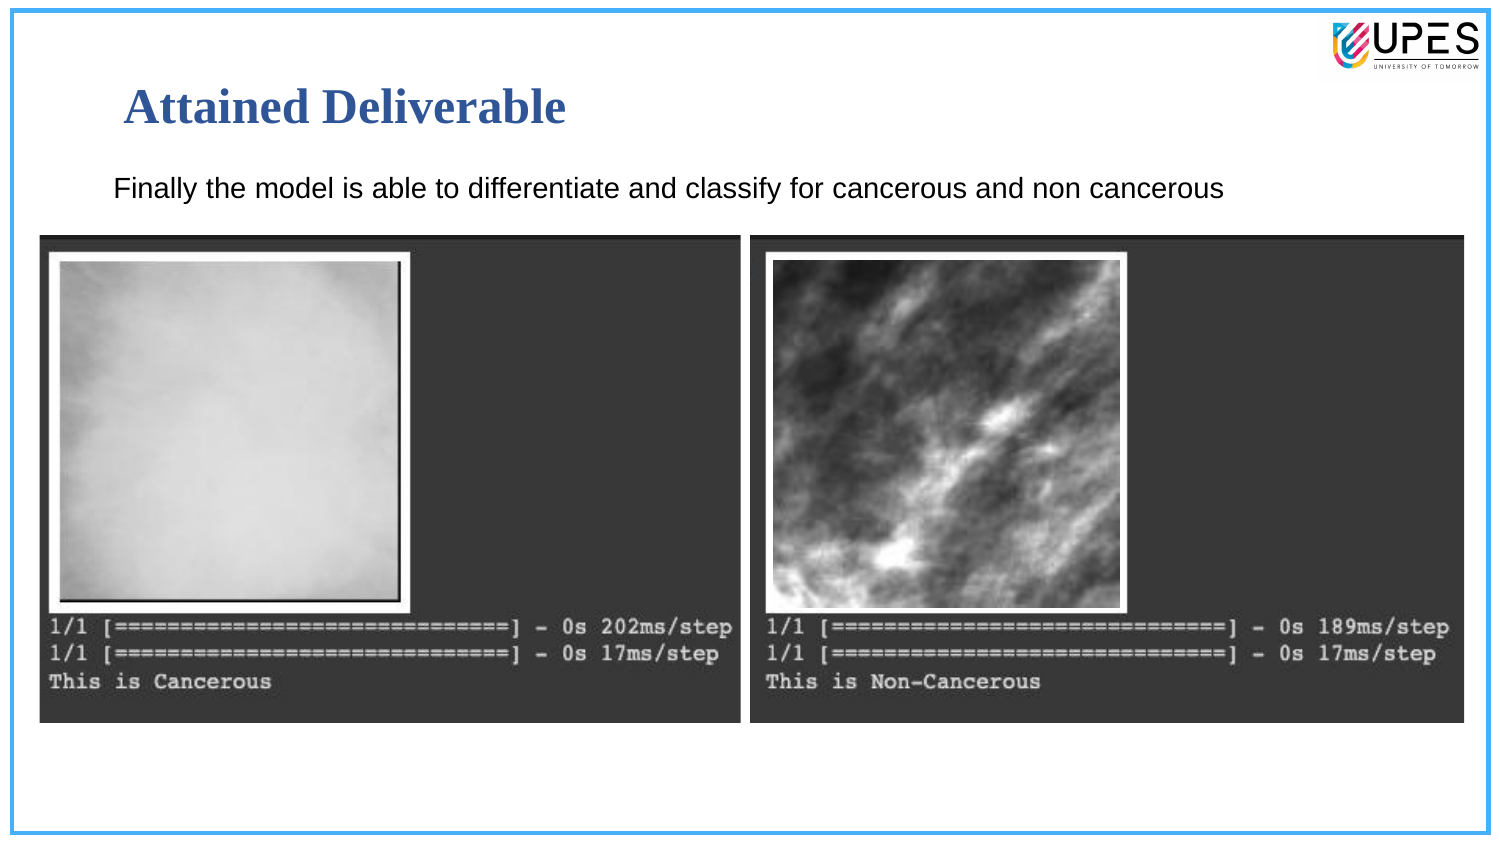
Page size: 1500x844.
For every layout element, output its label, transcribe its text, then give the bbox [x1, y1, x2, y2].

picture [1318, 15, 1483, 83]
text_box Finally the model is able to differentiate and classify for cancerous and non cancerous [98, 154, 1345, 220]
text_box Attained Deliverable [112, 68, 1331, 140]
picture [749, 235, 1465, 723]
picture [39, 235, 741, 723]
